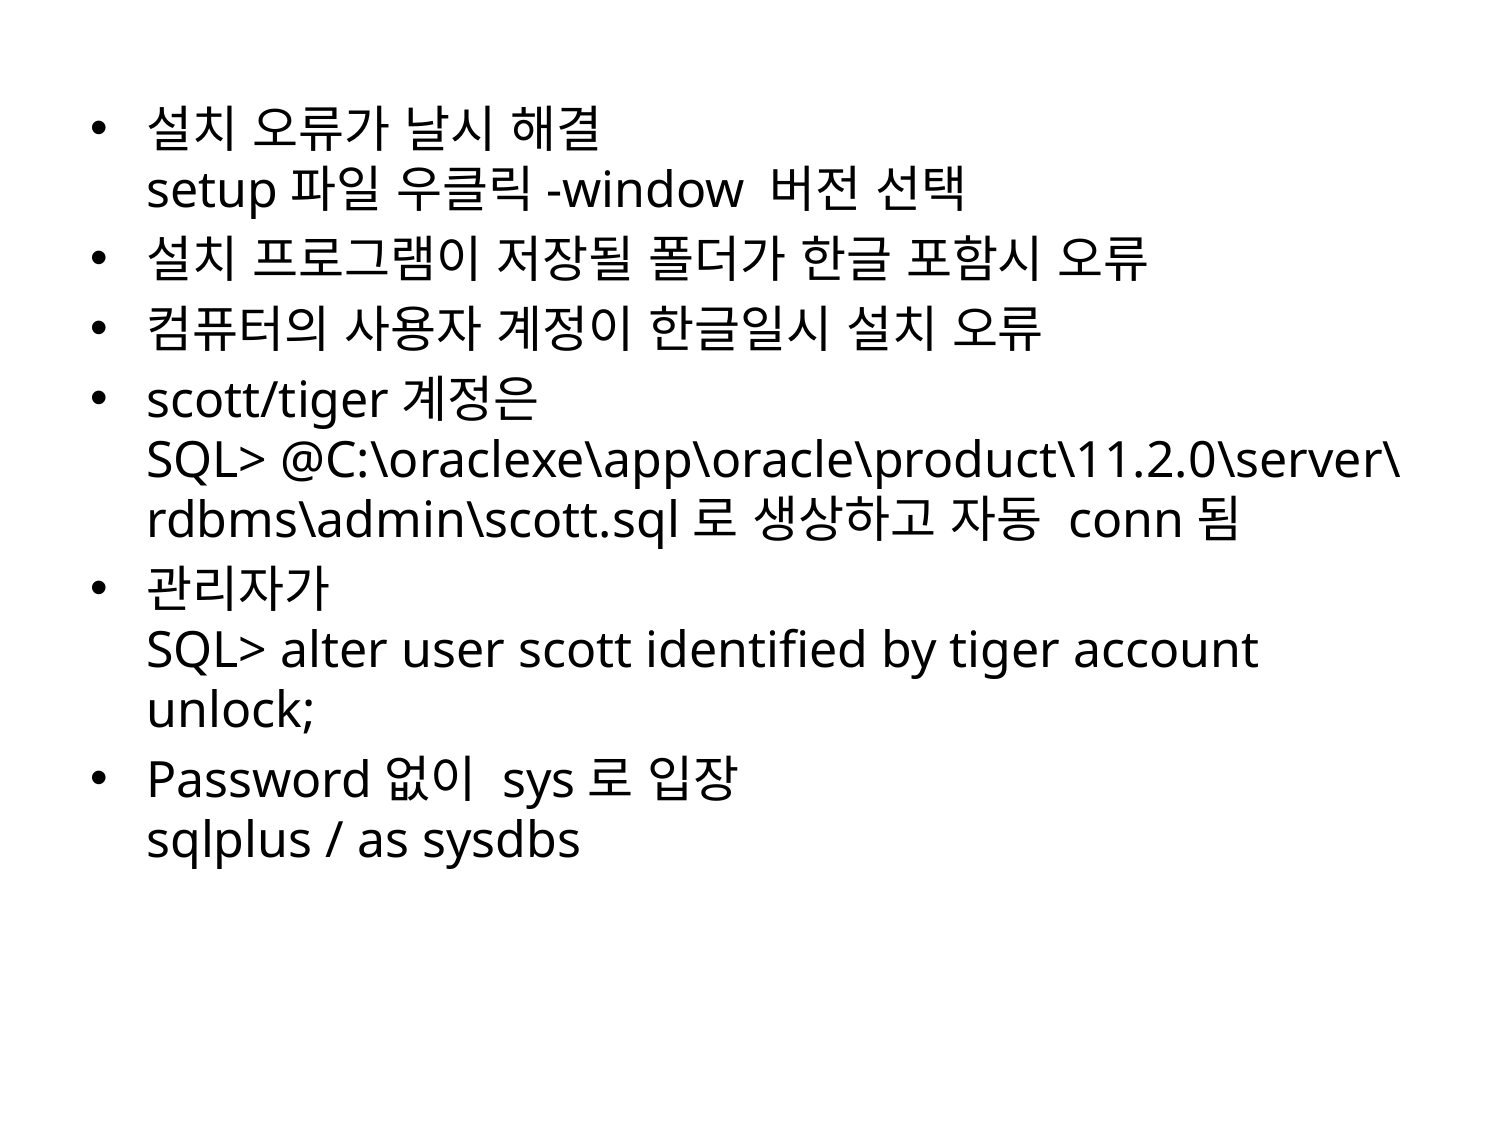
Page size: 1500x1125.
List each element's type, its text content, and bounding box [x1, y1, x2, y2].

list 설치 오류가 날시 해결 setup파일 우클릭-window 버전 선택 설치 프로그램이 저장될 폴더가 한글 포함시 오류 컴퓨터의 사용자 계정이 한글일시 설치 오류 scott/tiger계정은 SQL> @C:\oraclexe\app\oracle\product\11.2.0\server\rdbms\admin\scott.sql로 생상하고 자동 conn됨 관리자가 SQL> alter user scott identified by tiger account unlock; Password없이 sys로 입장 sqlplus / as sysdbs [75, 90, 1425, 1005]
